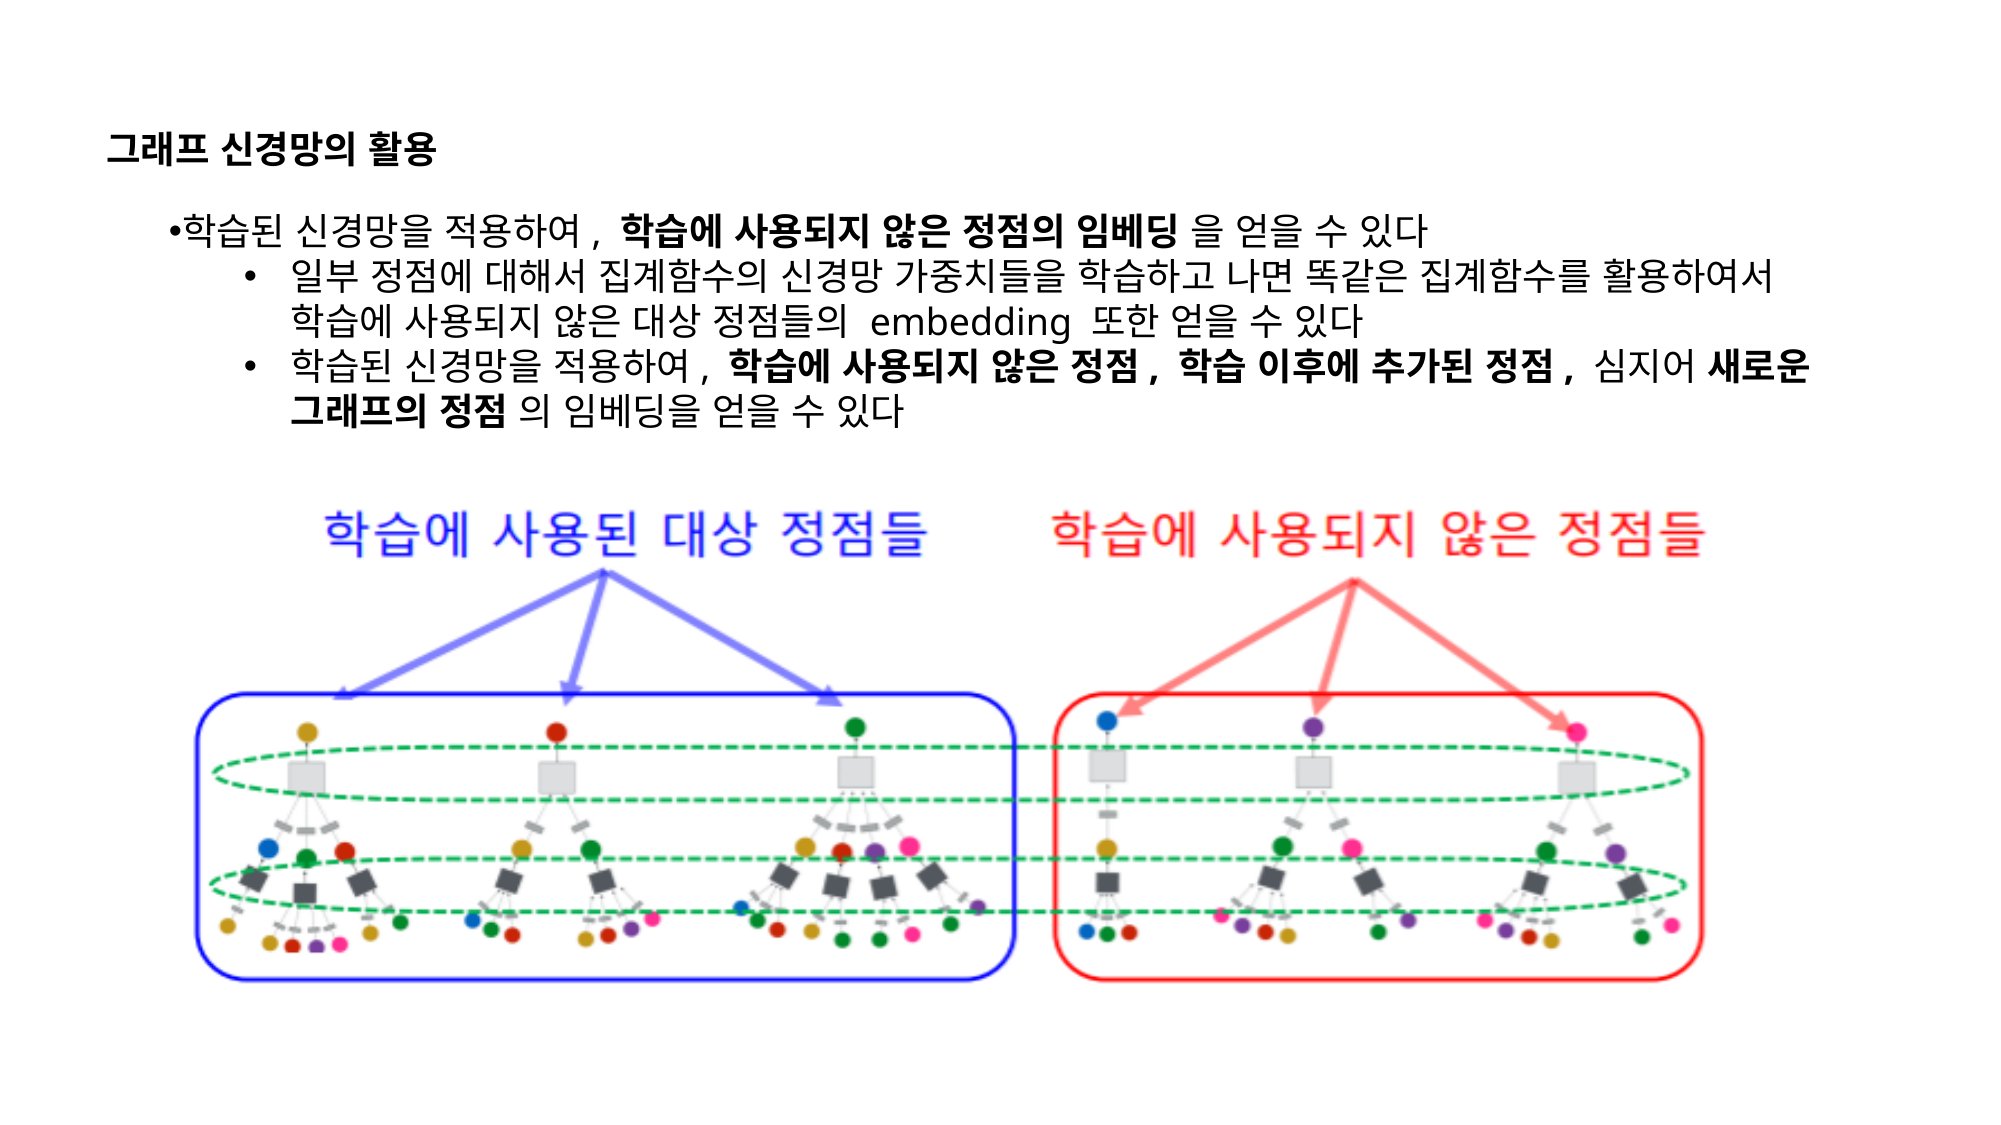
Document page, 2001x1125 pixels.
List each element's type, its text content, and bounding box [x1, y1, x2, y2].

text_box 학습된 신경망을 적용하여, 학습에 사용되지 않은 정점의 임베딩 을 얻을 수 있다 일부 정점에 대해서 집계함수의 신경망 가중치들을 학습하고 나면 똑같은 집계함수를 활용하여서 학습에 사용되지 않은 대상 정점들의 embedding 또한 얻을 수 있다 학습된 신경망을 적용하여, 학습에 사용되지 않은 정점, 학습 이후에 추가된 정점, 심지어 새로운 그래프의 정점 의 임베딩을 얻을 수 있다 [154, 200, 1879, 441]
picture [154, 491, 1768, 1018]
text_box 그래프 신경망의 활용 [91, 118, 1738, 268]
